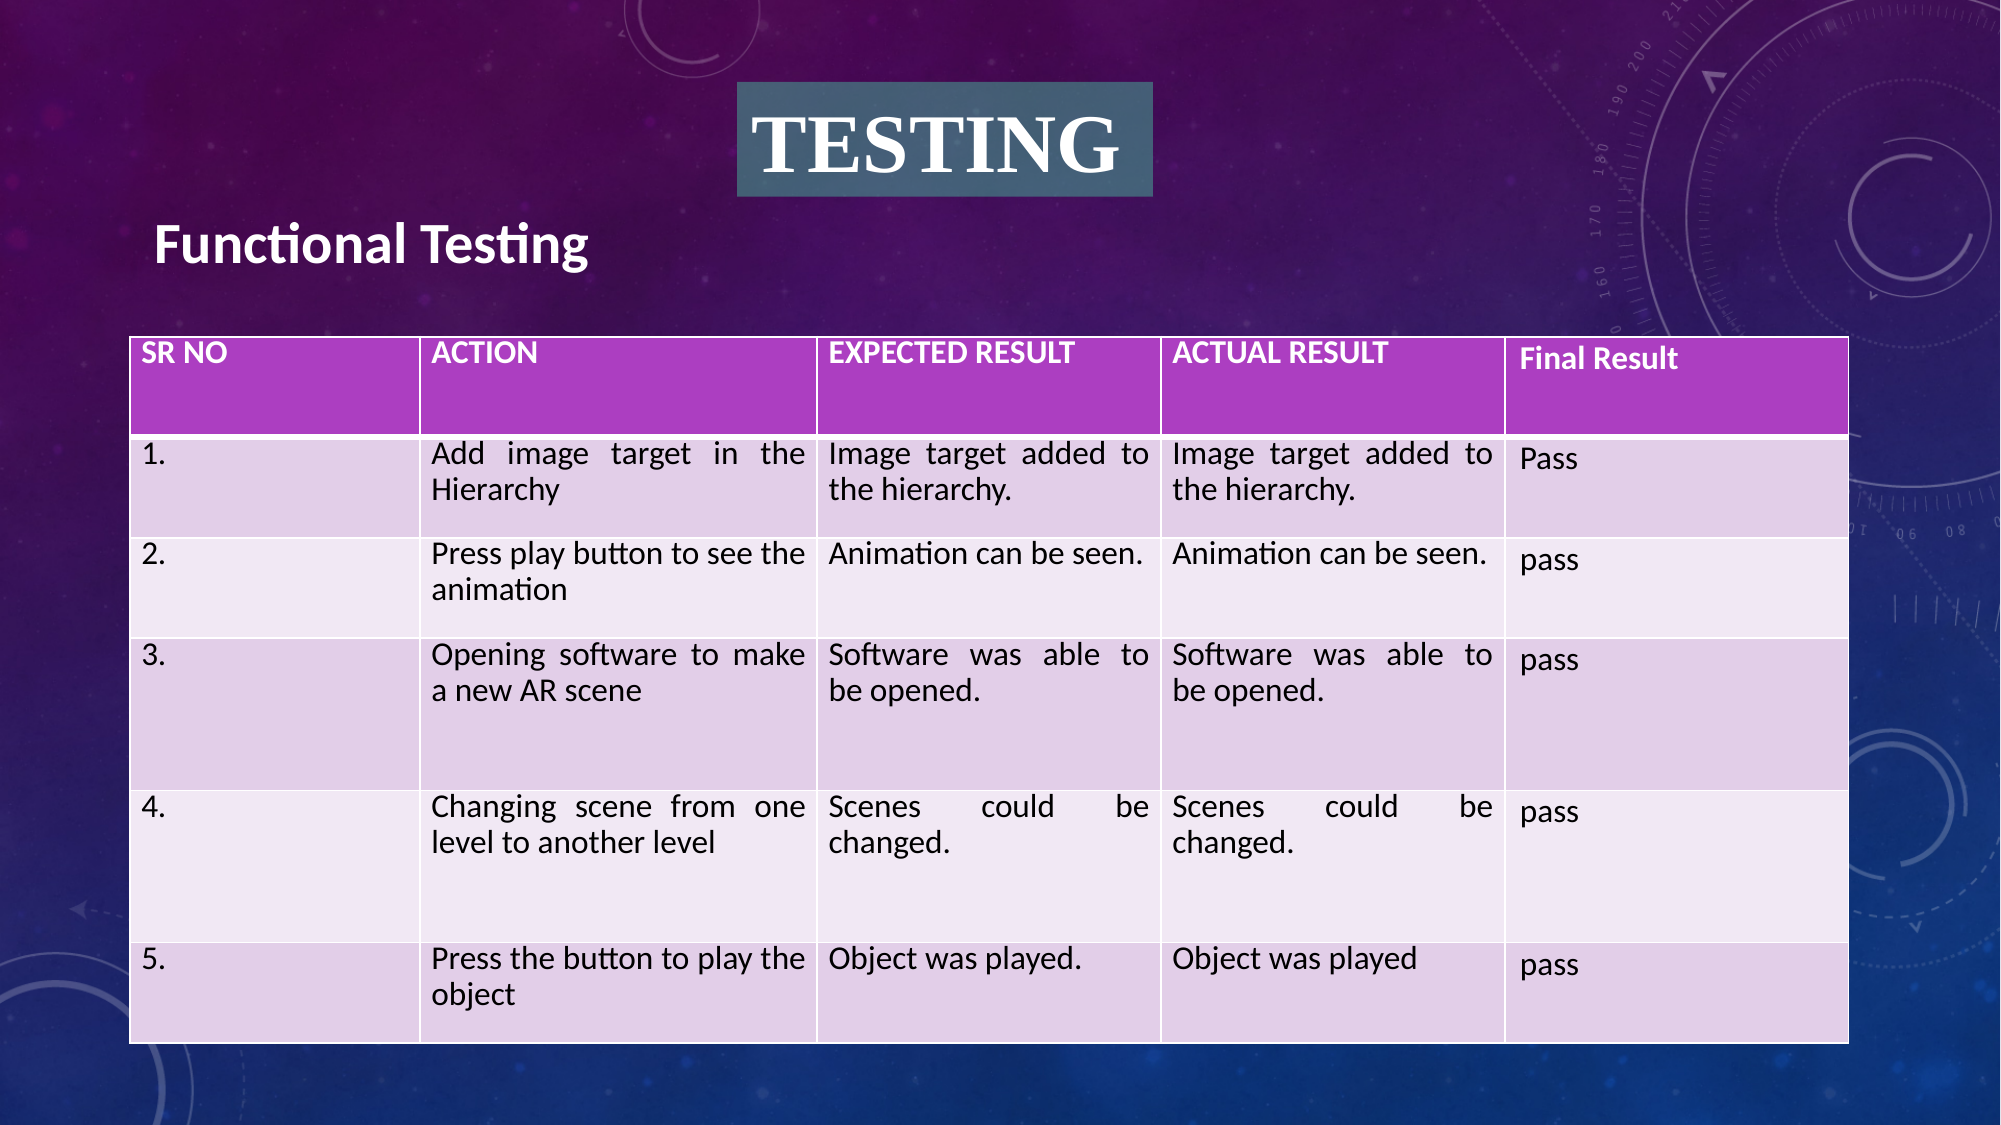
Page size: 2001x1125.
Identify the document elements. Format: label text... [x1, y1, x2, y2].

table_cell Changing scene from one level to another level [421, 791, 816, 942]
table_cell pass [1506, 639, 1848, 790]
table_cell Software was able to be opened. [1162, 639, 1504, 790]
table_cell Software was able to be opened. [818, 639, 1160, 790]
text_box Functional Testing [129, 197, 630, 283]
table_header EXPECTED RESULT [818, 338, 1160, 434]
table_cell Object was played [1162, 943, 1504, 1042]
text_box TESTING [737, 81, 1153, 197]
table_cell 3. [131, 639, 419, 790]
table_header ACTUAL RESULT [1162, 338, 1504, 434]
table_cell Press the button to play the object [421, 943, 816, 1042]
table_cell Scenes could be changed. [818, 791, 1160, 942]
table_cell Scenes could be changed. [1162, 791, 1504, 942]
table_header ACTION [421, 338, 816, 434]
table_cell Animation can be seen. [1162, 539, 1504, 637]
table_cell 5. [131, 943, 419, 1042]
picture [0, 0, 2001, 1125]
table_cell Image target added to the hierarchy. [1162, 440, 1504, 537]
table_cell 1. [131, 440, 419, 537]
table_header Final Result [1506, 338, 1848, 434]
table_cell Opening software to make a new AR scene [421, 639, 816, 790]
table_header SR NO [131, 338, 419, 434]
table_cell pass [1506, 539, 1848, 637]
table_cell Object was played. [818, 943, 1160, 1042]
table_cell pass [1506, 791, 1848, 942]
table_cell Animation can be seen. [818, 539, 1160, 637]
table_cell pass [1506, 943, 1848, 1042]
table_cell Pass [1506, 440, 1848, 537]
table_cell 4. [131, 791, 419, 942]
table_cell Add image target in the Hierarchy [421, 440, 816, 537]
table_cell Image target added to the hierarchy. [818, 440, 1160, 537]
table_cell Press play button to see the animation [421, 539, 816, 637]
table_cell 2. [131, 539, 419, 637]
